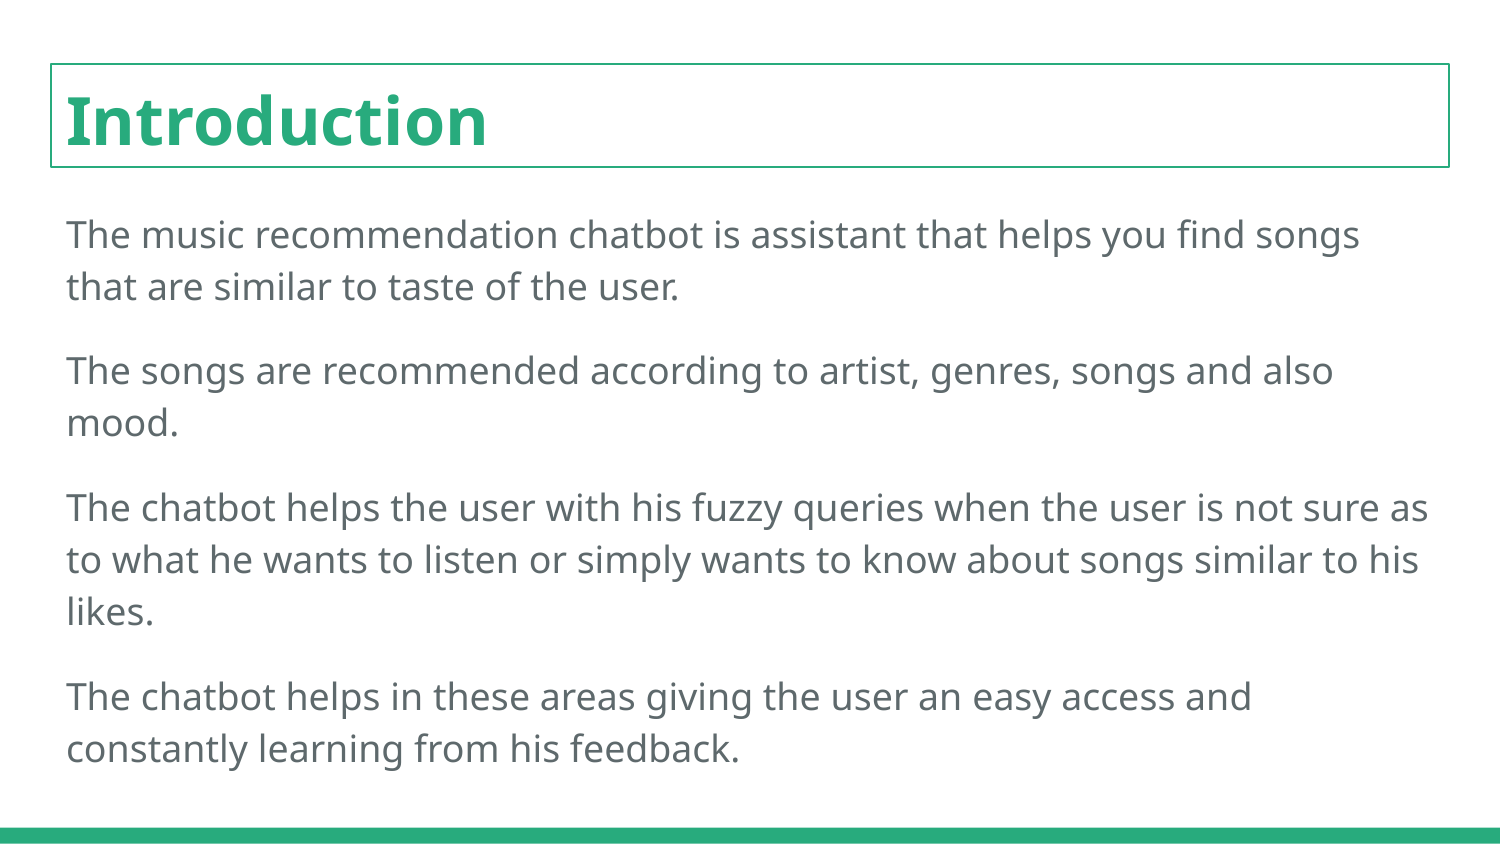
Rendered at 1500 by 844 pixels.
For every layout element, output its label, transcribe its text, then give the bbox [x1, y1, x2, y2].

list The music recommendation chatbot is assistant that helps you find songs that are similar to taste of the user. The songs are recommended according to artist, genres, songs and also mood. The chatbot helps the user with his fuzzy queries when the user is not sure as to what he wants to listen or simply wants to know about songs similar to his likes. The chatbot helps in these areas giving the user an easy access and constantly learning from his feedback. [51, 189, 1449, 750]
title Introduction [50, 63, 1450, 168]
